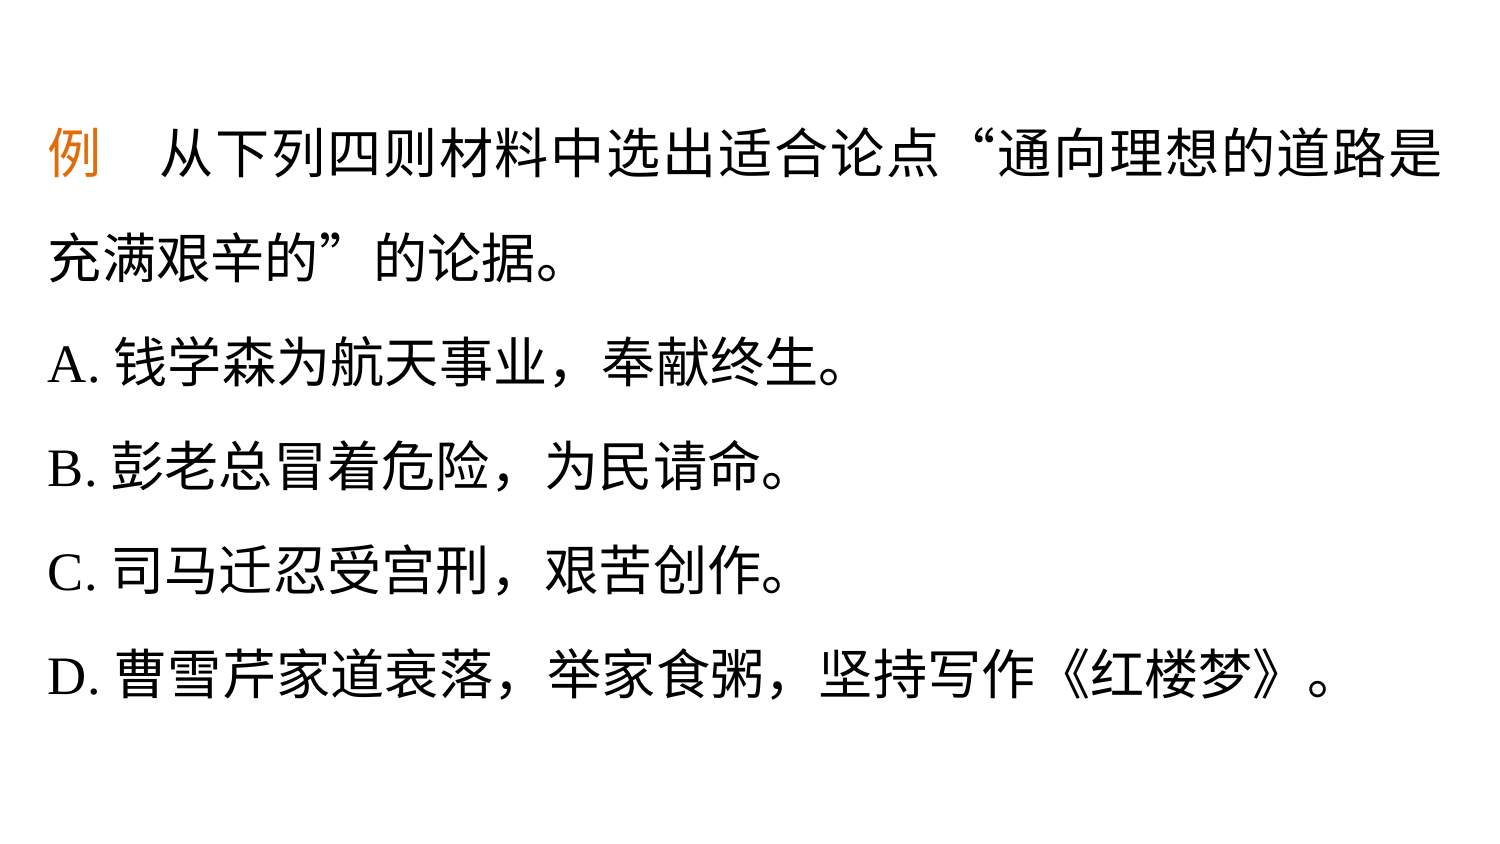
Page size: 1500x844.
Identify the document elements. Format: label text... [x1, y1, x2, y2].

text_box 例 从下列四则材料中选出适合论点“通向理想的道路是充满艰辛的”的论据。 A.钱学森为航天事业，奉献终生。 B.彭老总冒着危险，为民请命。 C.司马迁忍受宫刑，艰苦创作。 D.曹雪芹家道衰落，举家食粥，坚持写作《红楼梦》。 [33, 73, 1458, 713]
